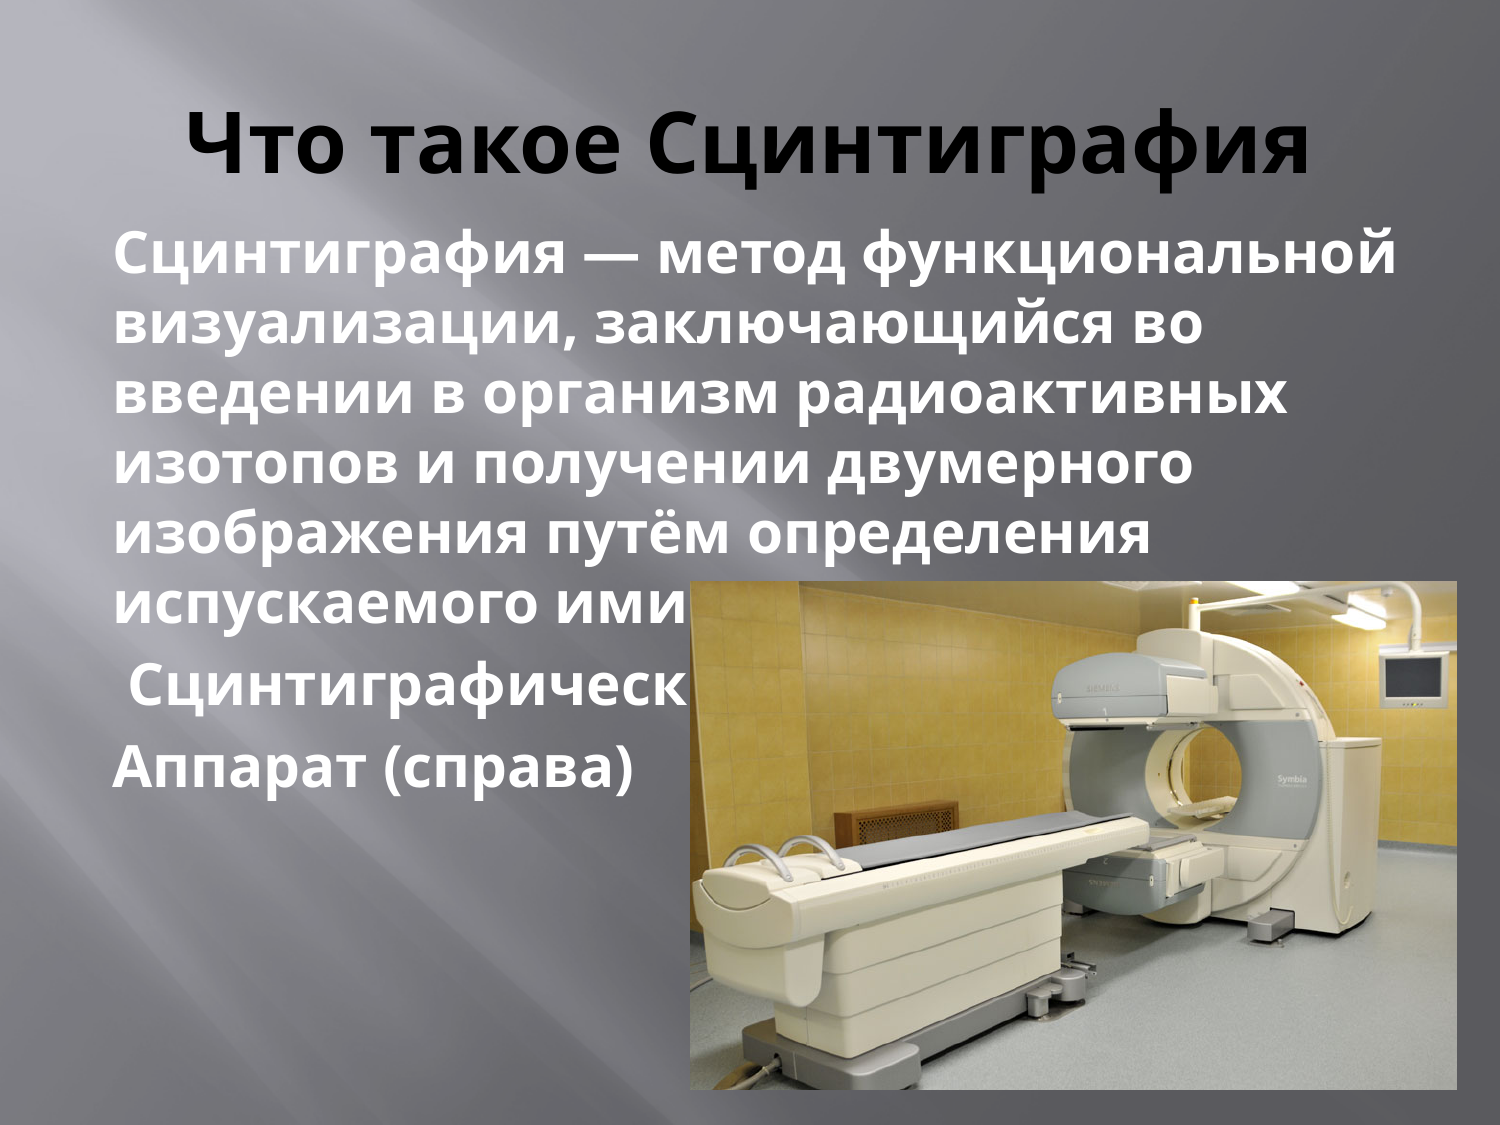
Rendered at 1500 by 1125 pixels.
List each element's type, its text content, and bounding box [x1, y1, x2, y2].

list Сцинтиграфия — метод функциональной визуализации, заключающийся во введении в организм радиоактивных изотопов и получении двумерного изображения путём определения испускаемого ими излучения. Сцинтиграфический Аппарат (справа) [75, 208, 1425, 1035]
title Что такое Сцинтиграфия [75, 45, 1425, 208]
picture [690, 581, 1457, 1090]
